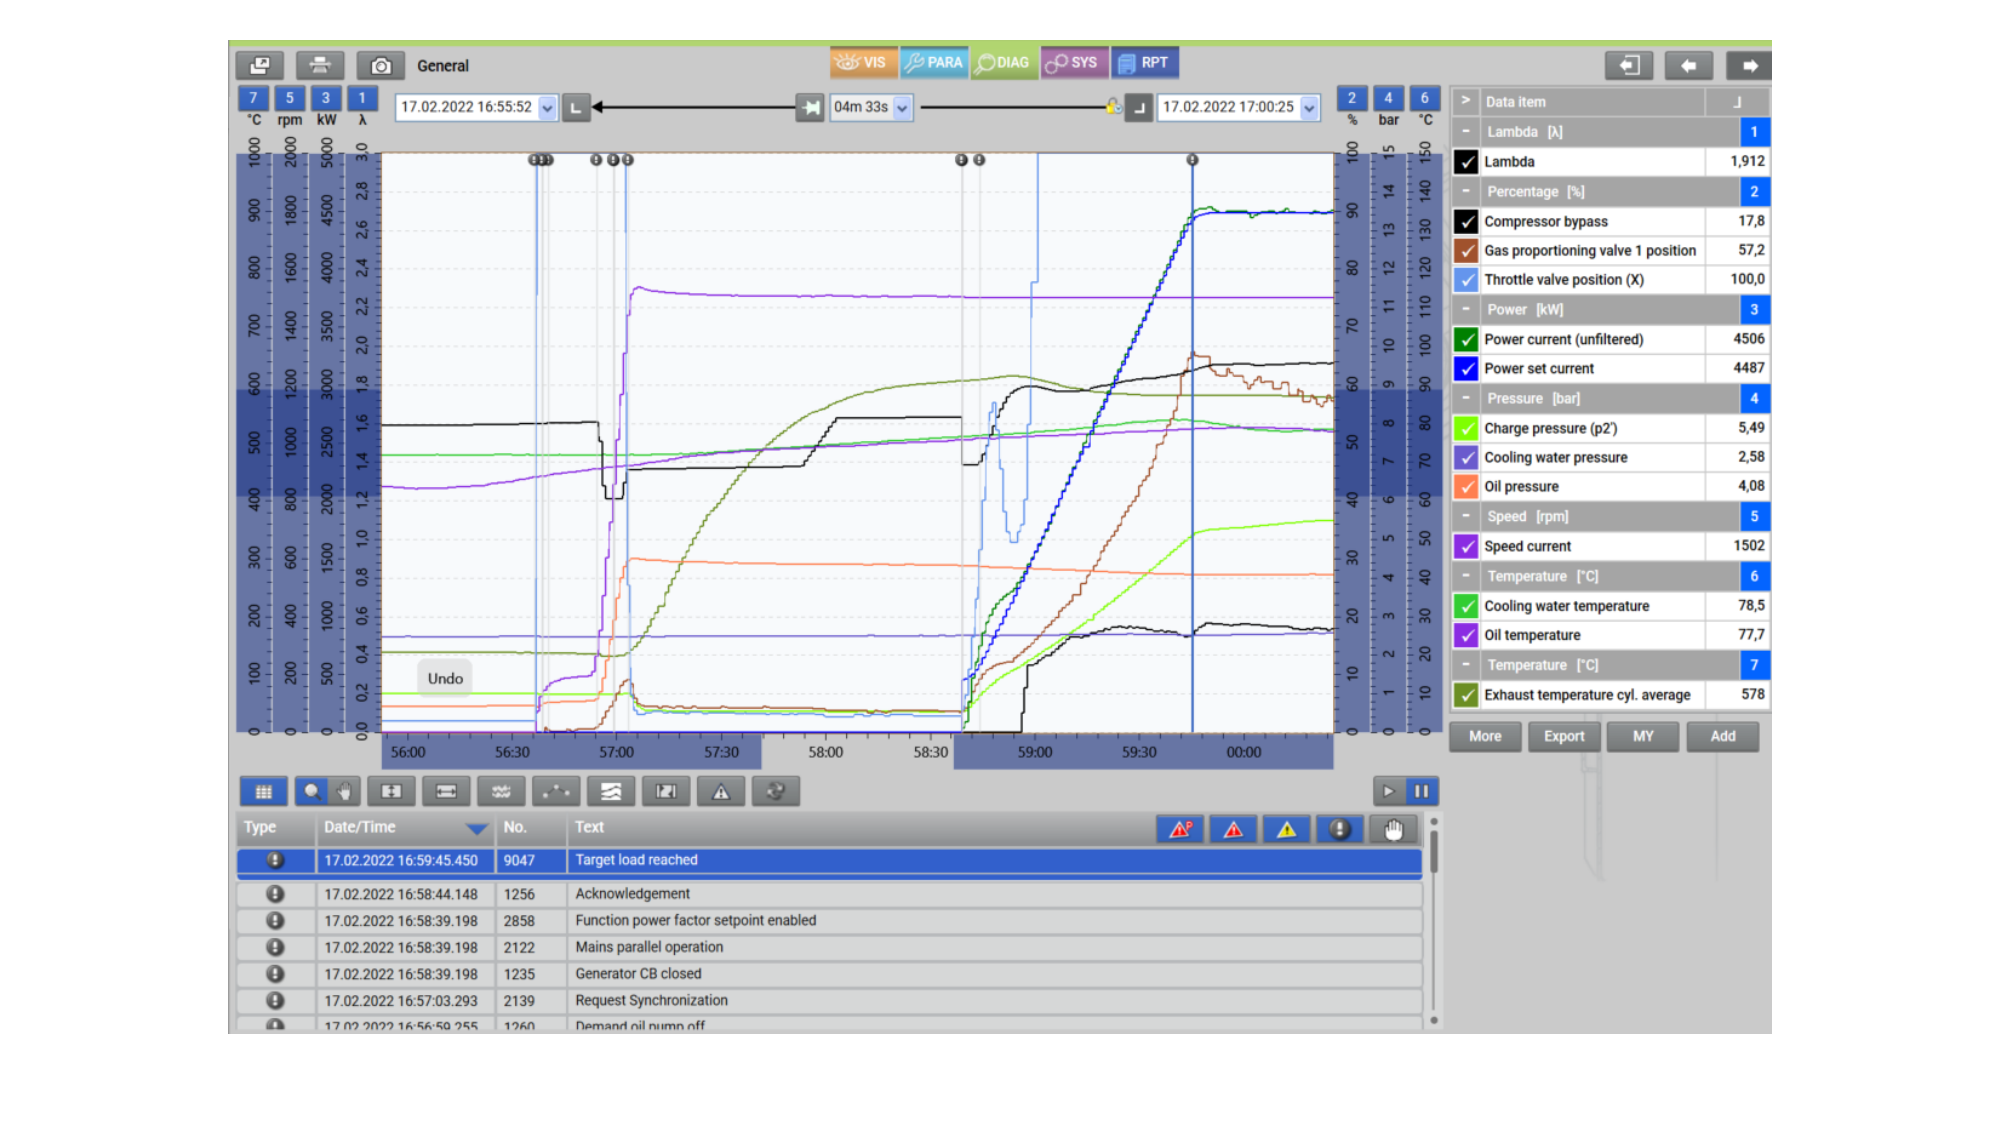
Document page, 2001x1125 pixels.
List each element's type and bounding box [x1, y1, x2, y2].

picture [228, 40, 1772, 1034]
